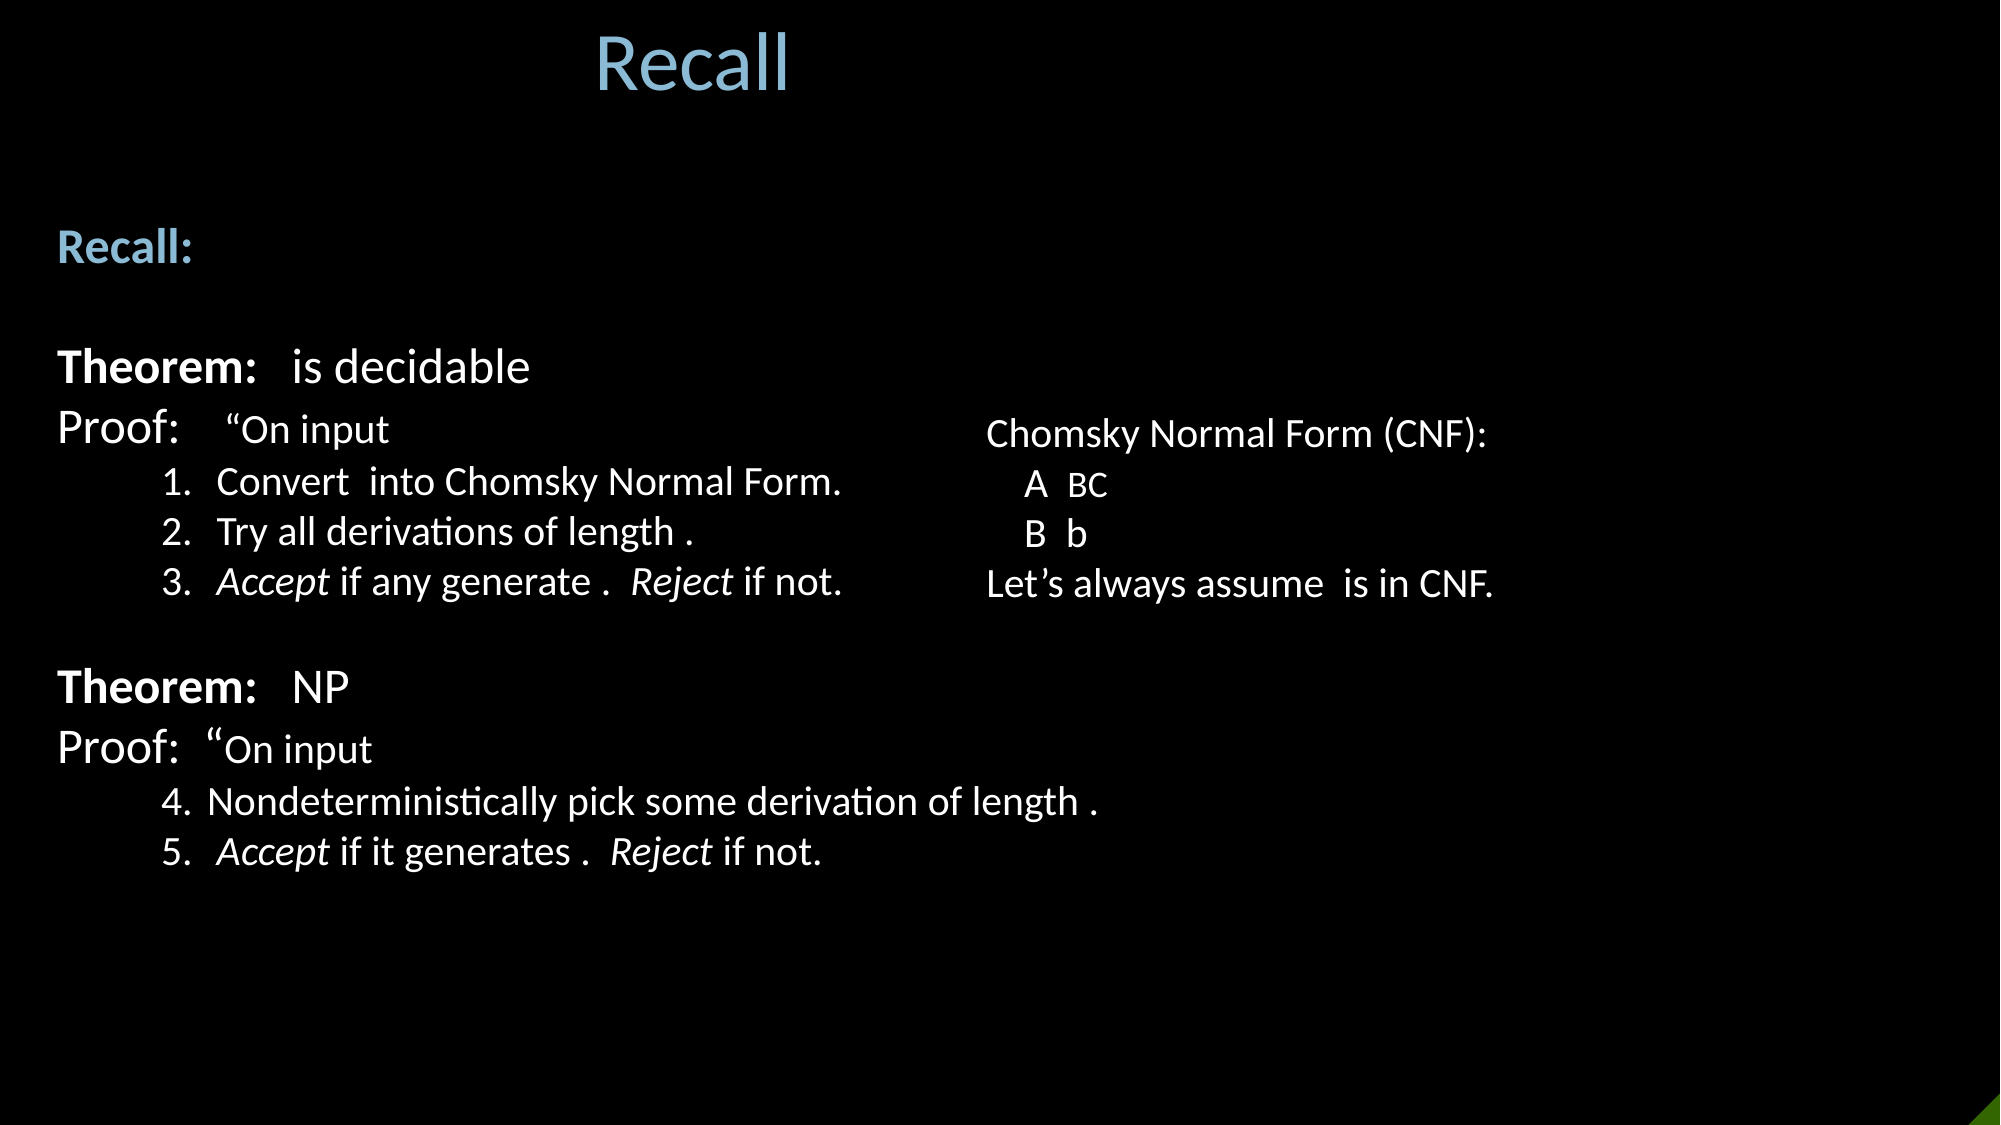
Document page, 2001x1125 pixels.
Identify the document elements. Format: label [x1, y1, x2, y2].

text_box [1968, 1093, 2000, 1125]
